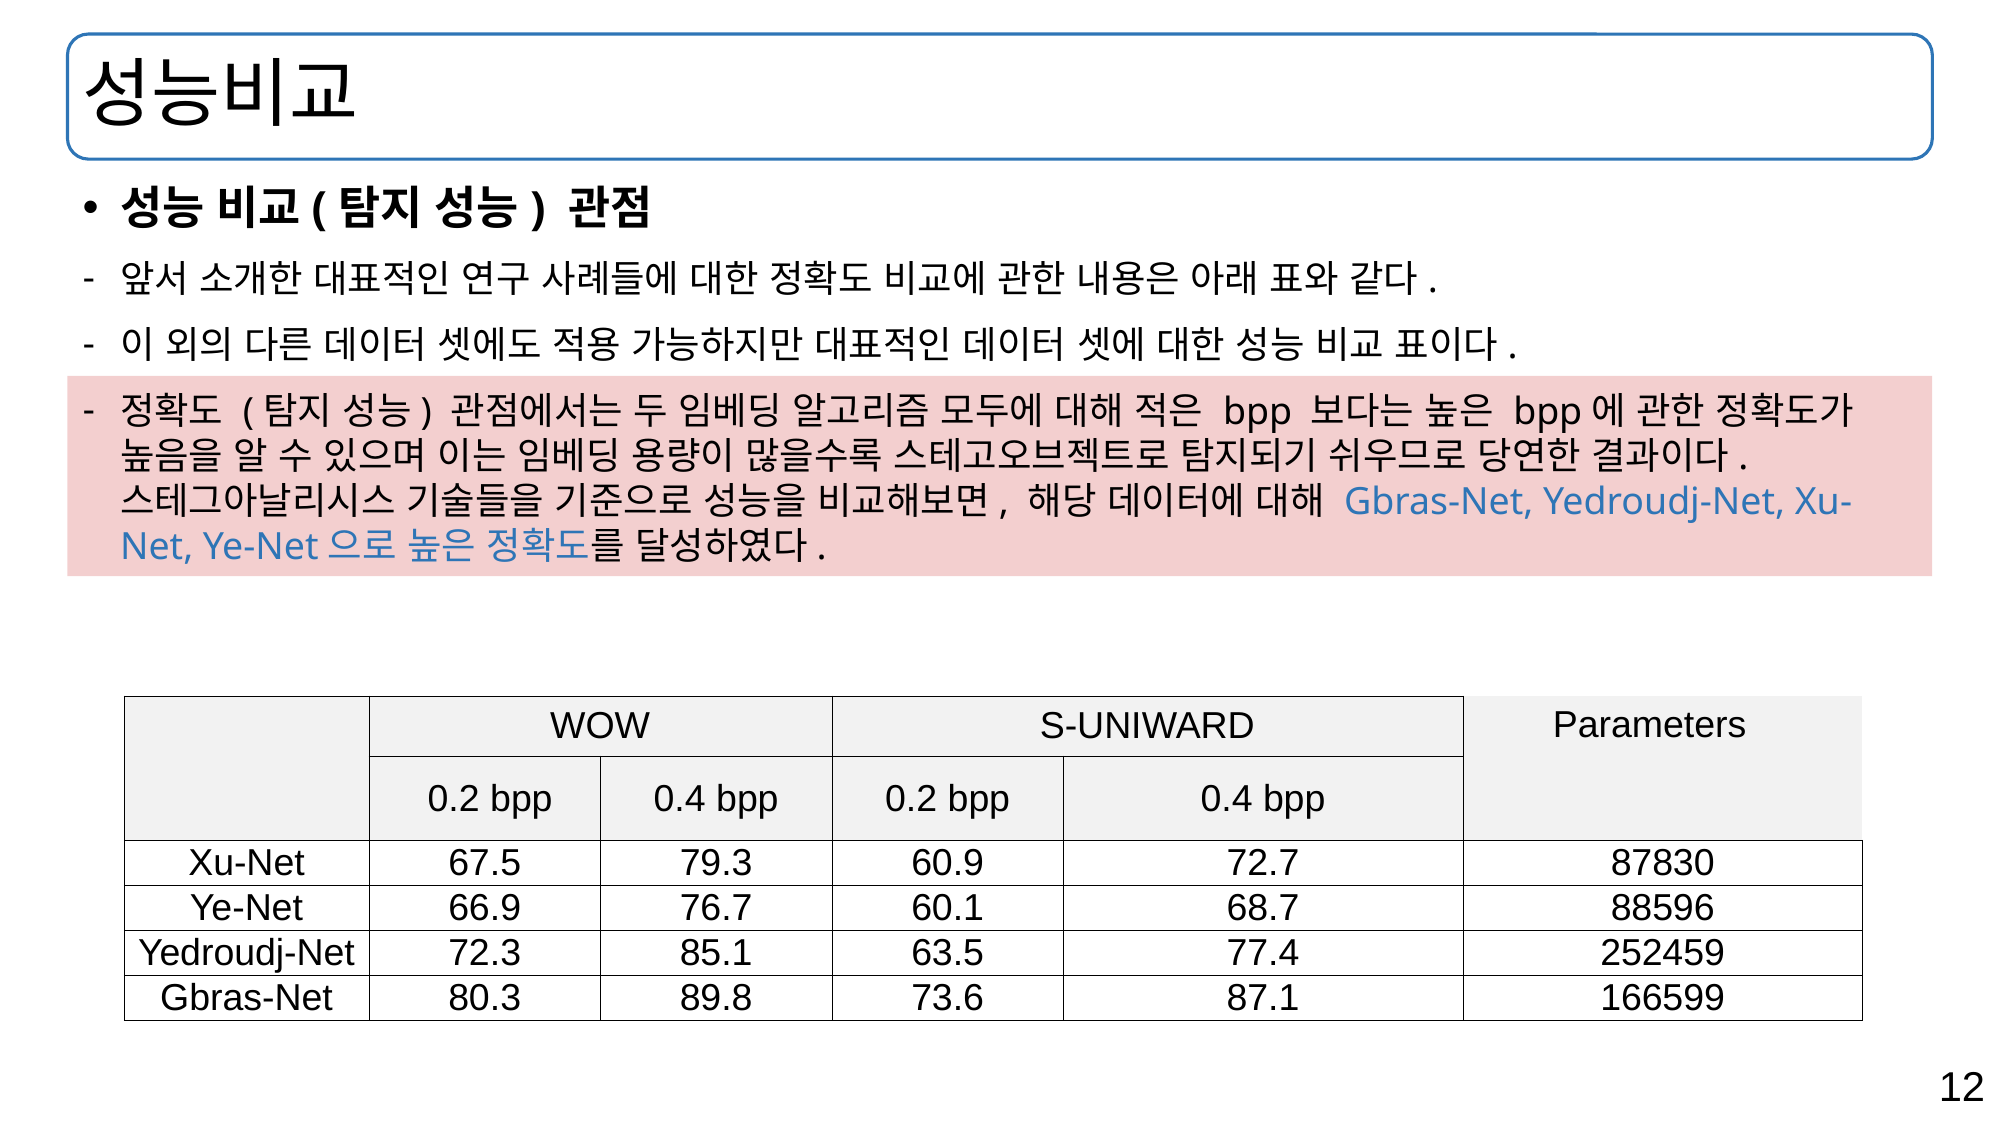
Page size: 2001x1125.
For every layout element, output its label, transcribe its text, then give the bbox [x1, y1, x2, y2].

table_cell 68.7 [1064, 886, 1463, 930]
table_cell 60.9 [833, 841, 1063, 885]
table_cell 89.8 [601, 976, 832, 1020]
table_cell 87.1 [1064, 976, 1463, 1020]
table_header [125, 697, 369, 840]
table_cell 0.2 bpp [370, 757, 600, 840]
table_cell 0.4 bpp [1064, 757, 1463, 840]
table_cell 0.4 bpp [601, 757, 832, 840]
table_cell 166599 [1464, 976, 1862, 1020]
table_cell 72.3 [370, 931, 600, 975]
table_cell Ye-Net [125, 886, 369, 930]
table_cell 88596 [1464, 886, 1862, 930]
table_header S-UNIWARD [833, 697, 1463, 756]
table_cell 0.2 bpp [833, 757, 1063, 840]
title 성능비교 [67, 34, 1933, 160]
table_header WOW [370, 697, 832, 756]
table_cell Yedroudj-Net [125, 931, 369, 975]
table_cell 73.6 [833, 976, 1063, 1020]
table_cell 252459 [1464, 931, 1862, 975]
table_cell 72.7 [1064, 841, 1463, 885]
table_header Parameters [1464, 696, 1862, 840]
table_cell Xu-Net [125, 841, 369, 885]
table_cell 85.1 [601, 931, 832, 975]
table_cell 63.5 [833, 931, 1063, 975]
table_cell 67.5 [370, 841, 600, 885]
table_cell 60.1 [833, 886, 1063, 930]
table_cell Gbras-Net [125, 976, 369, 1020]
table_cell 87830 [1464, 841, 1862, 885]
list 성능 비교(탐지 성능) 관점 앞서 소개한 대표적인 연구 사례들에 대한 정확도 비교에 관한 내용은 아래 표와 같다. 이 외의 다른 데이터 셋에도 적용 가능하지만 대표적인 데이터 셋에 대한 성능 비교 표이다. 정확도 (탐지 성능) 관점에서는 두 임베딩 알고리즘 모두에 대해 적은 bpp 보다는 높은 bpp에 관한 정확도가 높음을 알 수 있으며 이는 임베딩 용량이 많을수록 스테고오브젝트로 탐지되기 쉬우므로 당연한 결과이다. 스테그아날리시스 기술들을 기준으로 성능을 비교해보면, 해당 데이터에 대해 Gbras-Net, Yedroudj-Net, Xu-Net, Ye-Net으로 높은 정확도를 달성하였다. [67, 177, 1933, 1097]
table_cell 66.9 [370, 886, 600, 930]
table_cell 76.7 [601, 886, 832, 930]
table_cell 77.4 [1064, 931, 1463, 975]
table_cell 79.3 [601, 841, 832, 885]
table_cell 80.3 [370, 976, 600, 1020]
